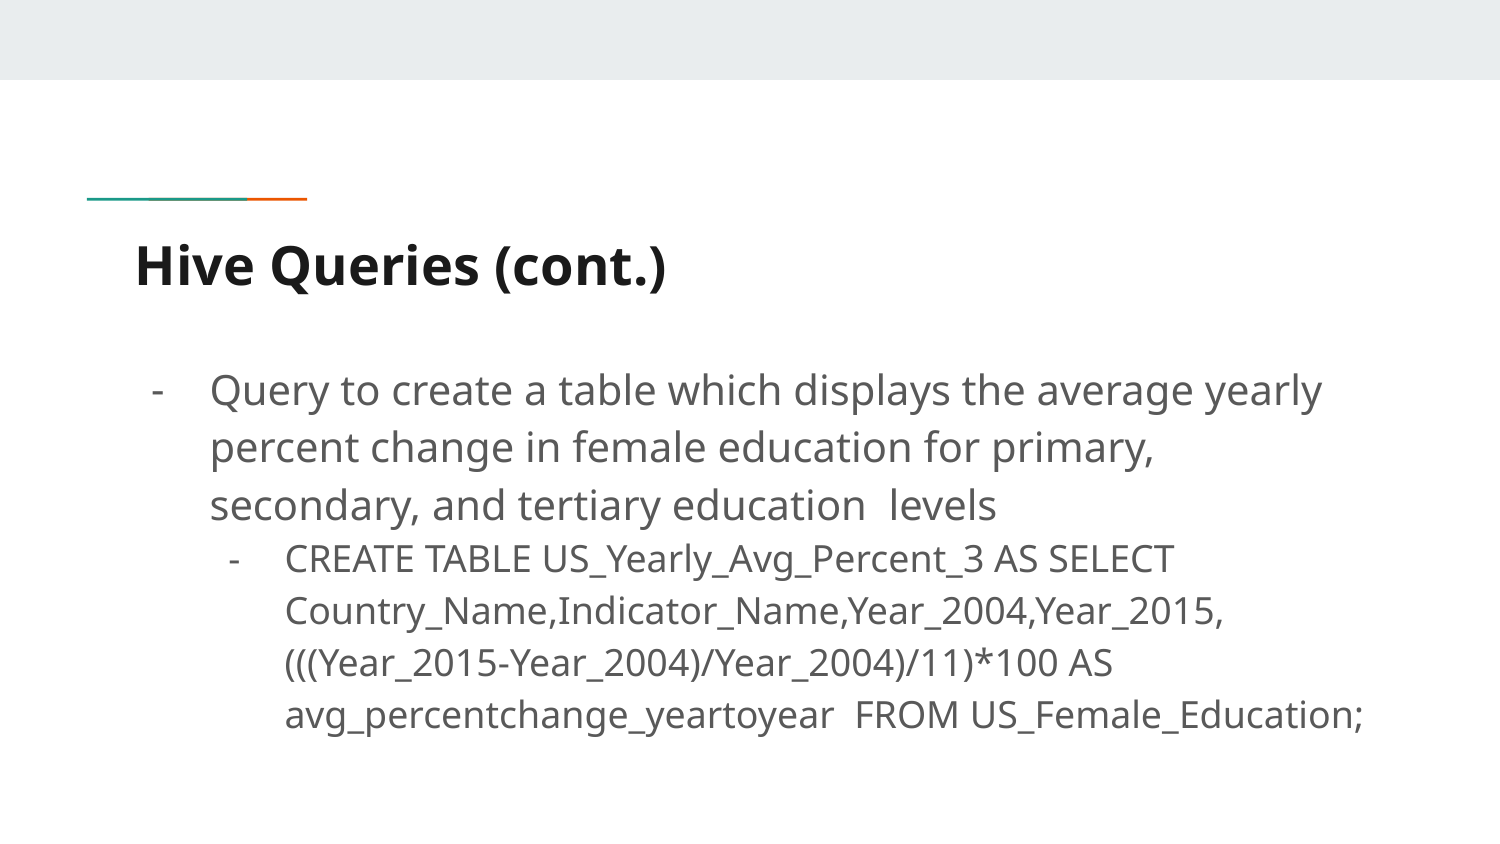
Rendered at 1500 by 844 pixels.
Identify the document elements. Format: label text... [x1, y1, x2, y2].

list Query to create a table which displays the average yearly percent change in female education for primary, secondary, and tertiary education levels CREATE TABLE US_Yearly_Avg_Percent_3 AS SELECT Country_Name,Indicator_Name,Year_2004,Year_2015,(((Year_2015-Year_2004)/Year_2004)/11)*100 AS avg_percentchange_yeartoyear FROM US_Female_Education; [119, 341, 1381, 712]
title Hive Queries (cont.) [119, 216, 1381, 305]
